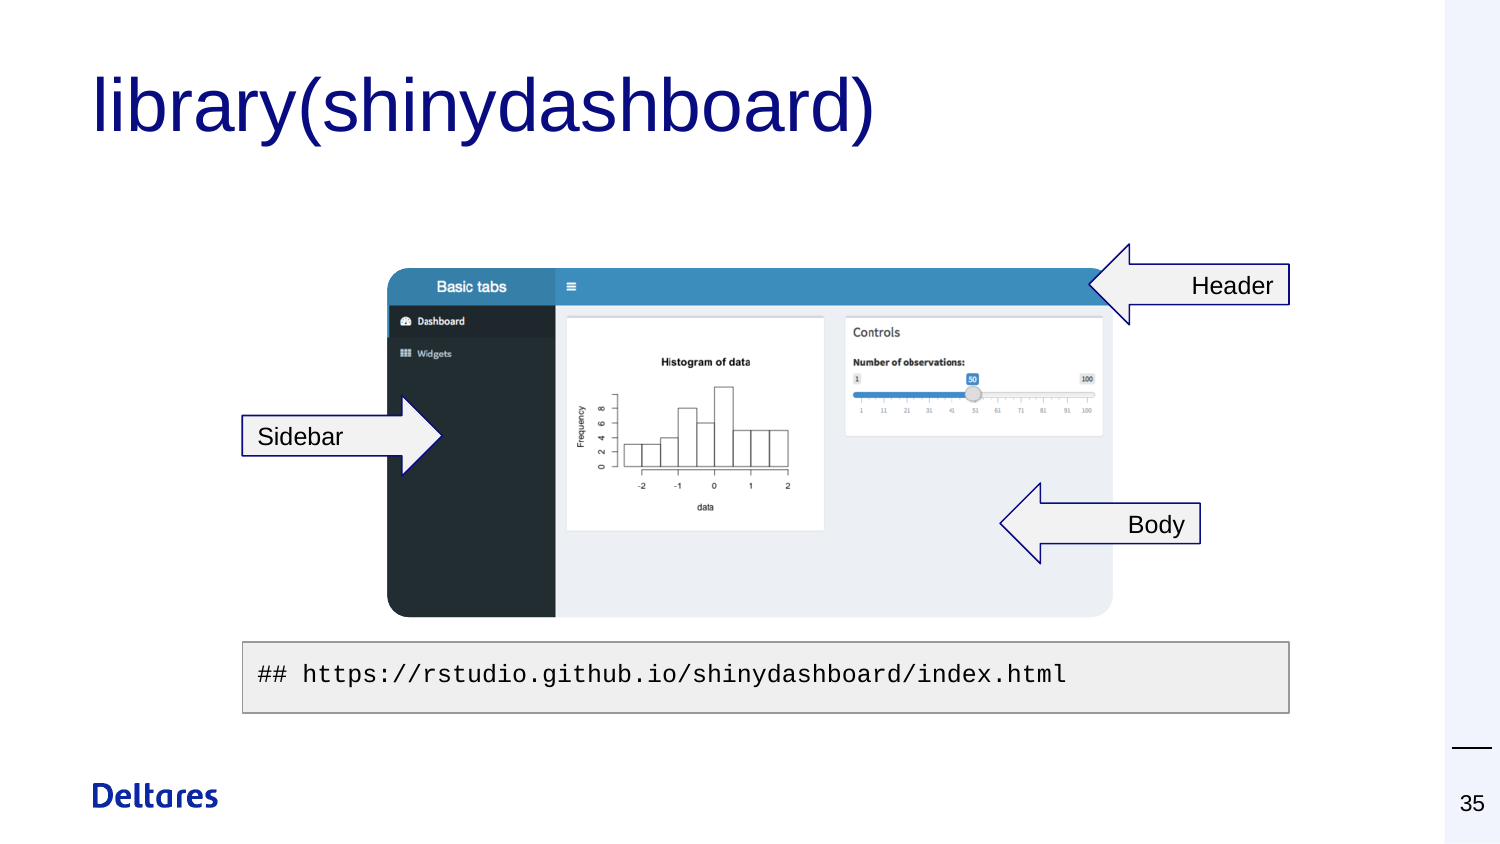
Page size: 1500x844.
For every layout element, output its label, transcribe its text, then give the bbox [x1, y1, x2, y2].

slide_number ‹#› [1444, 789, 1500, 812]
text_box Sidebar [242, 415, 381, 456]
picture [81, 771, 228, 819]
text_box ## https://rstudio.github.io/shinydashboard/index.html [242, 642, 1290, 713]
picture [387, 267, 1113, 618]
text_box Header [1108, 244, 1289, 325]
text_box Body [1118, 503, 1201, 544]
title library(shinydashboard) [92, 66, 1387, 182]
